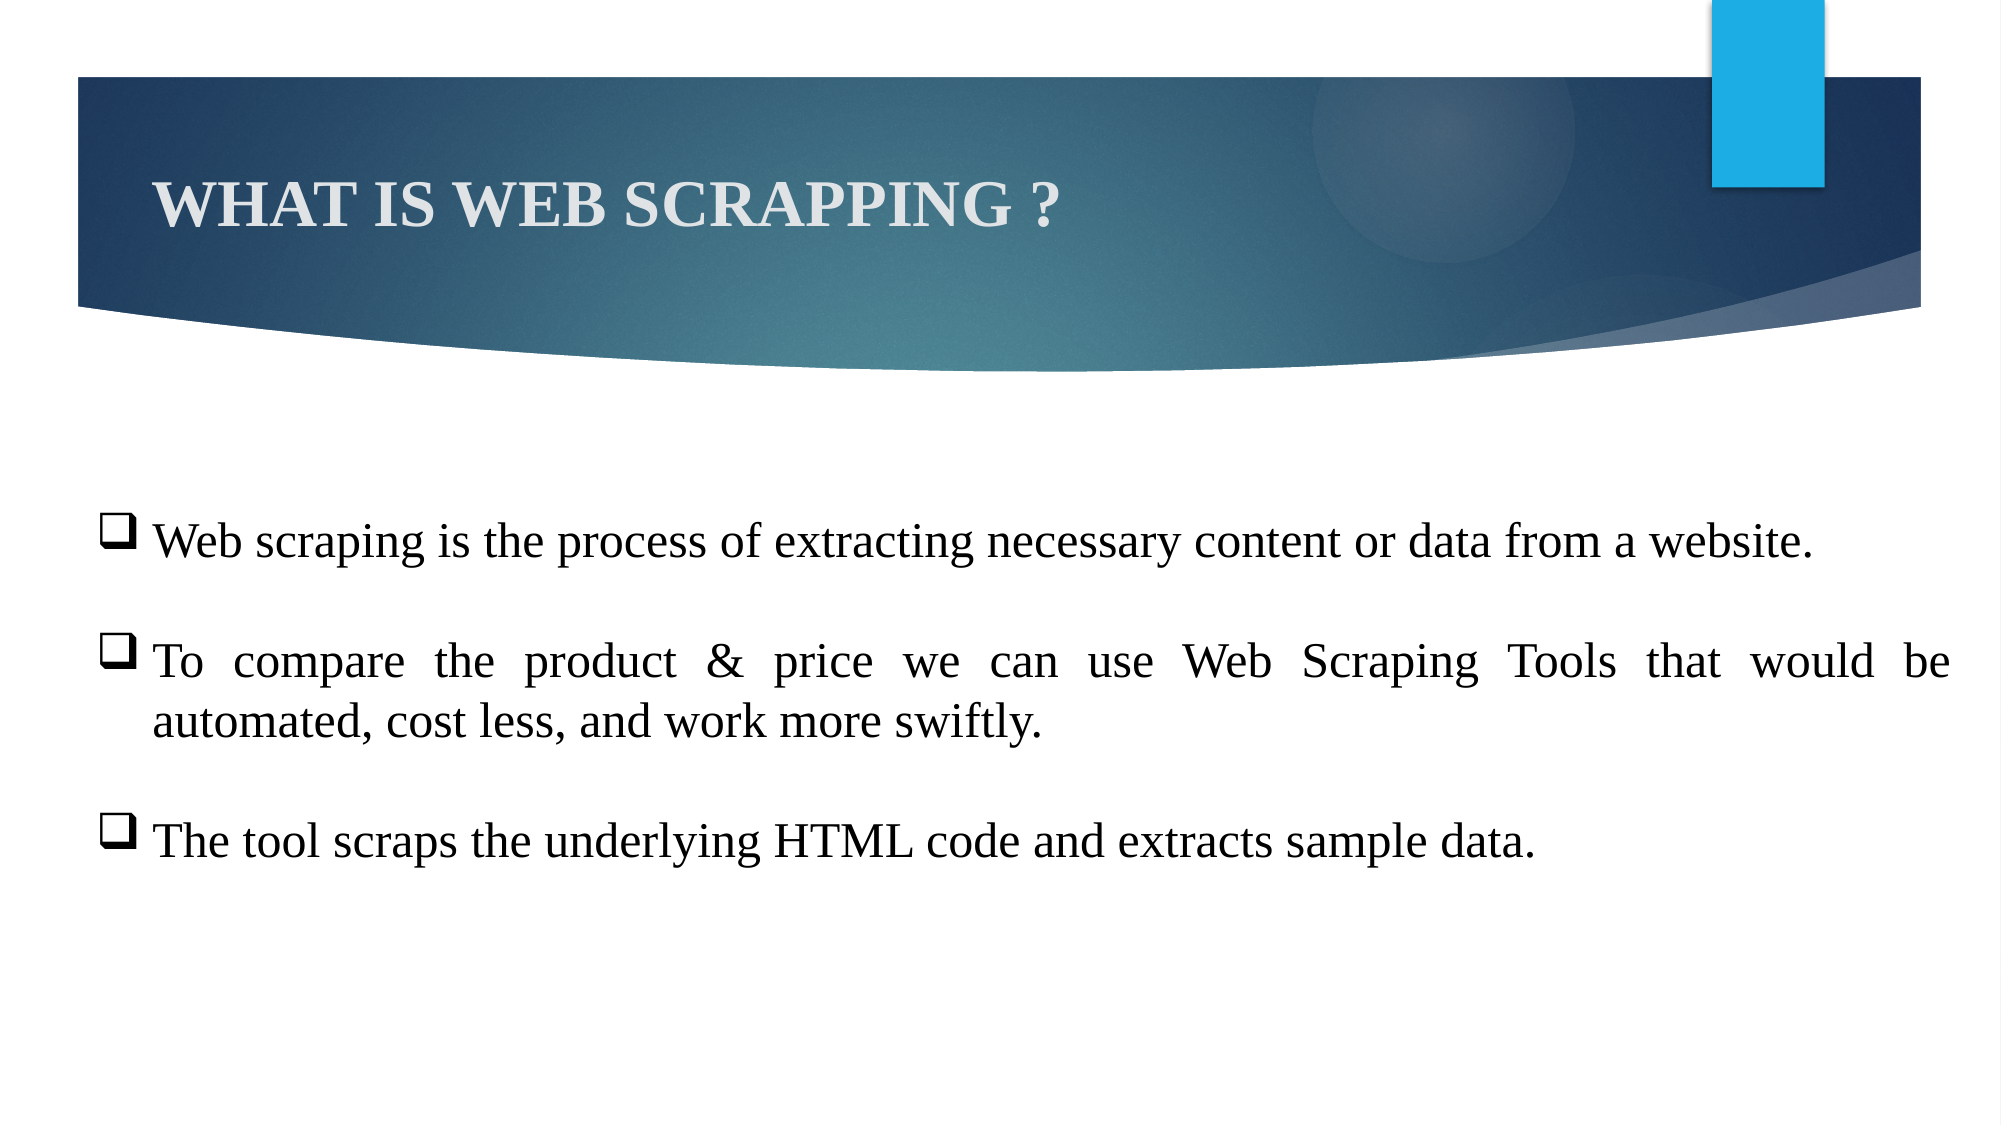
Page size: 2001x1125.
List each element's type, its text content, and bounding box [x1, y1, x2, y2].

text_box Web scraping is the process of extracting necessary content or data from a website. To compare the product & price we can use Web Scraping Tools that would be automated, cost less, and work more swiftly. The tool scraps the underlying HTML code and extracts sample data. [81, 499, 1967, 935]
title WHAT IS WEB SCRAPPING ? [136, 141, 1097, 258]
